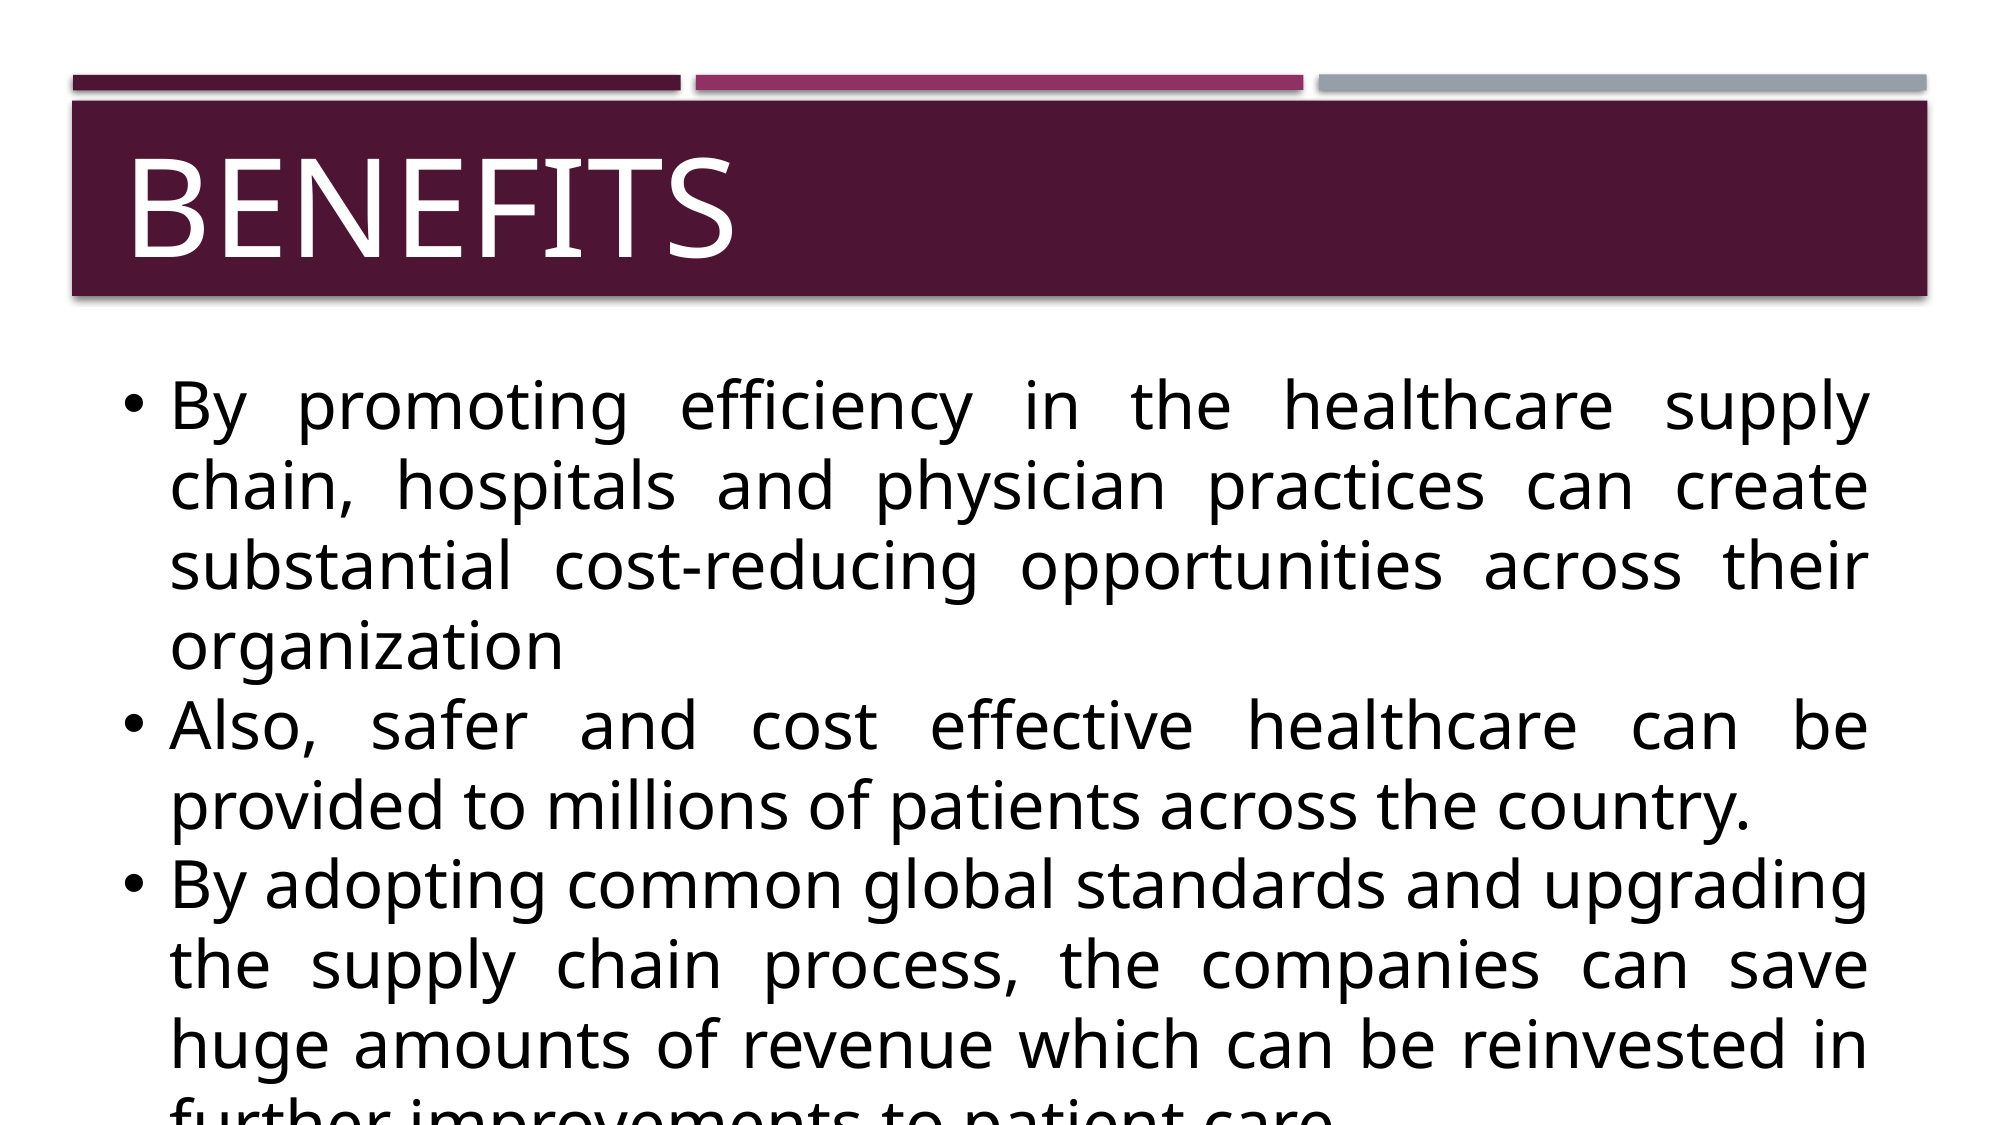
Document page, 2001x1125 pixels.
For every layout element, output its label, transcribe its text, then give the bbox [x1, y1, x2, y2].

text_box By promoting efficiency in the healthcare supply chain, hospitals and physician practices can create substantial cost-reducing opportunities across their organization Also, safer and cost effective healthcare can be provided to millions of patients across the country. By adopting common global standards and upgrading the supply chain process, the companies can save huge amounts of revenue which can be reinvested in further improvements to patient care. [107, 355, 1887, 1125]
text_box BENEFITS [107, 113, 1221, 293]
